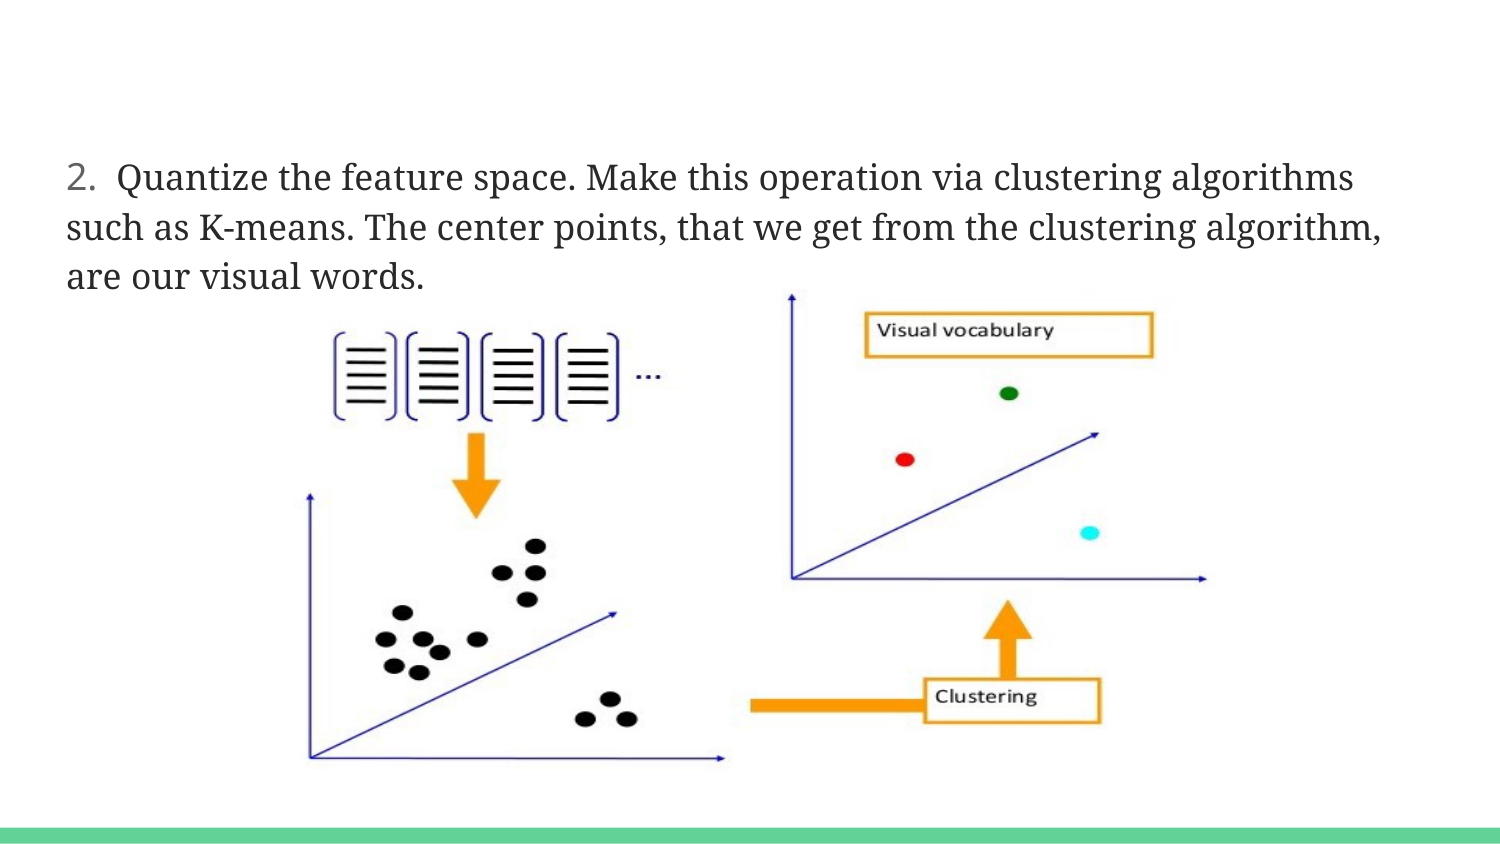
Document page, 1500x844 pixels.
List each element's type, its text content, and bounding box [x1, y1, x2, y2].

picture [281, 289, 1219, 774]
list 2. Quantize the feature space. Make this operation via clustering algorithms such as K-means. The center points, that we get from the clustering algorithm, are our visual words. [51, 131, 1449, 801]
